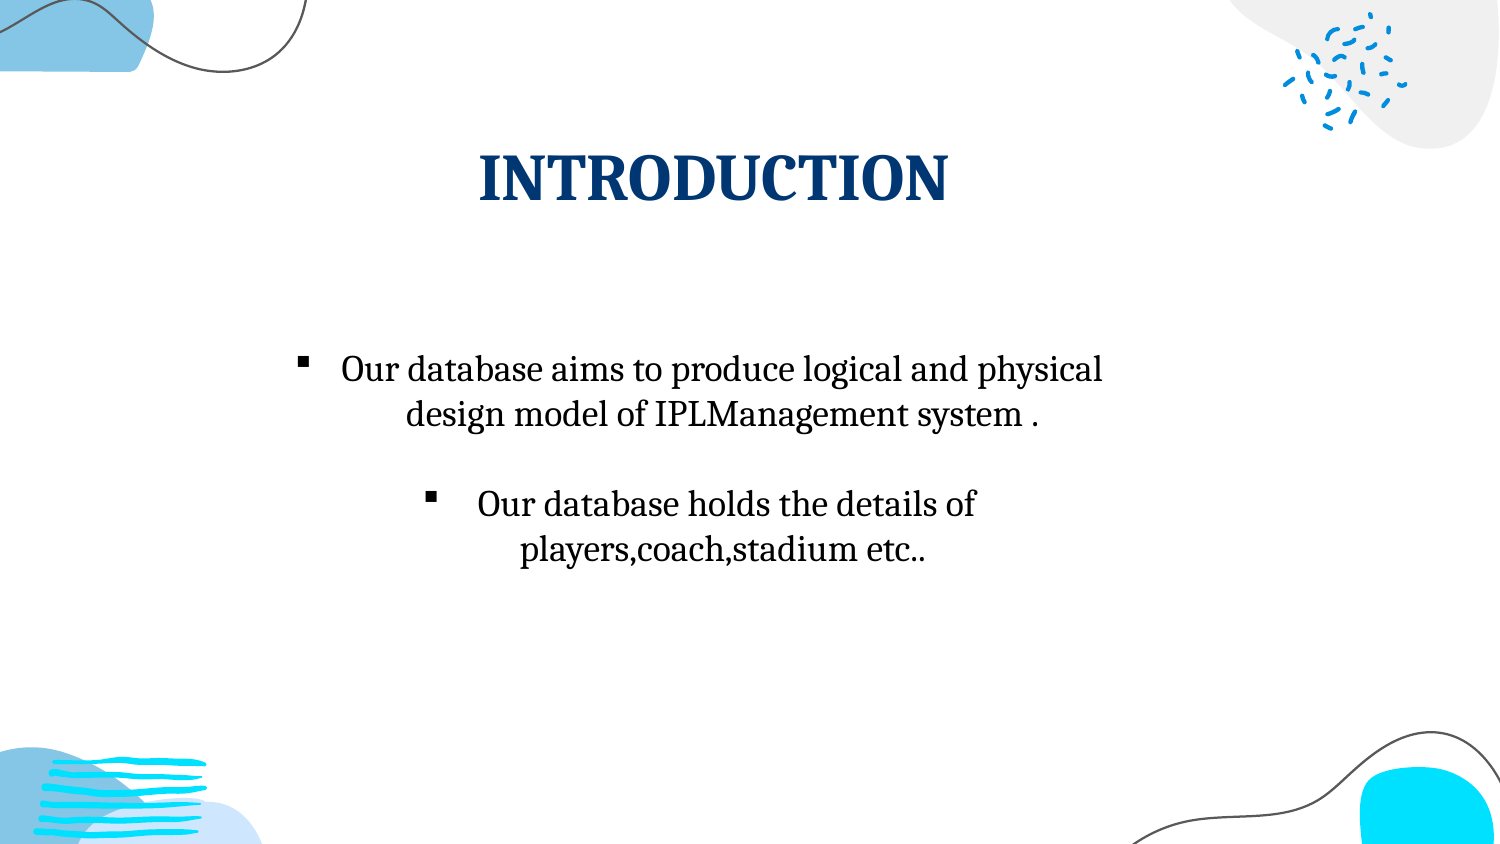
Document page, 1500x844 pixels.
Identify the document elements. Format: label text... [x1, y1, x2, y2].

text_box Our database aims to produce logical and physical design model of IPLManagement system . Our database holds the details of players,coach,stadium etc.. [238, 336, 1161, 577]
text_box INTRODUCTION [143, 126, 1315, 256]
